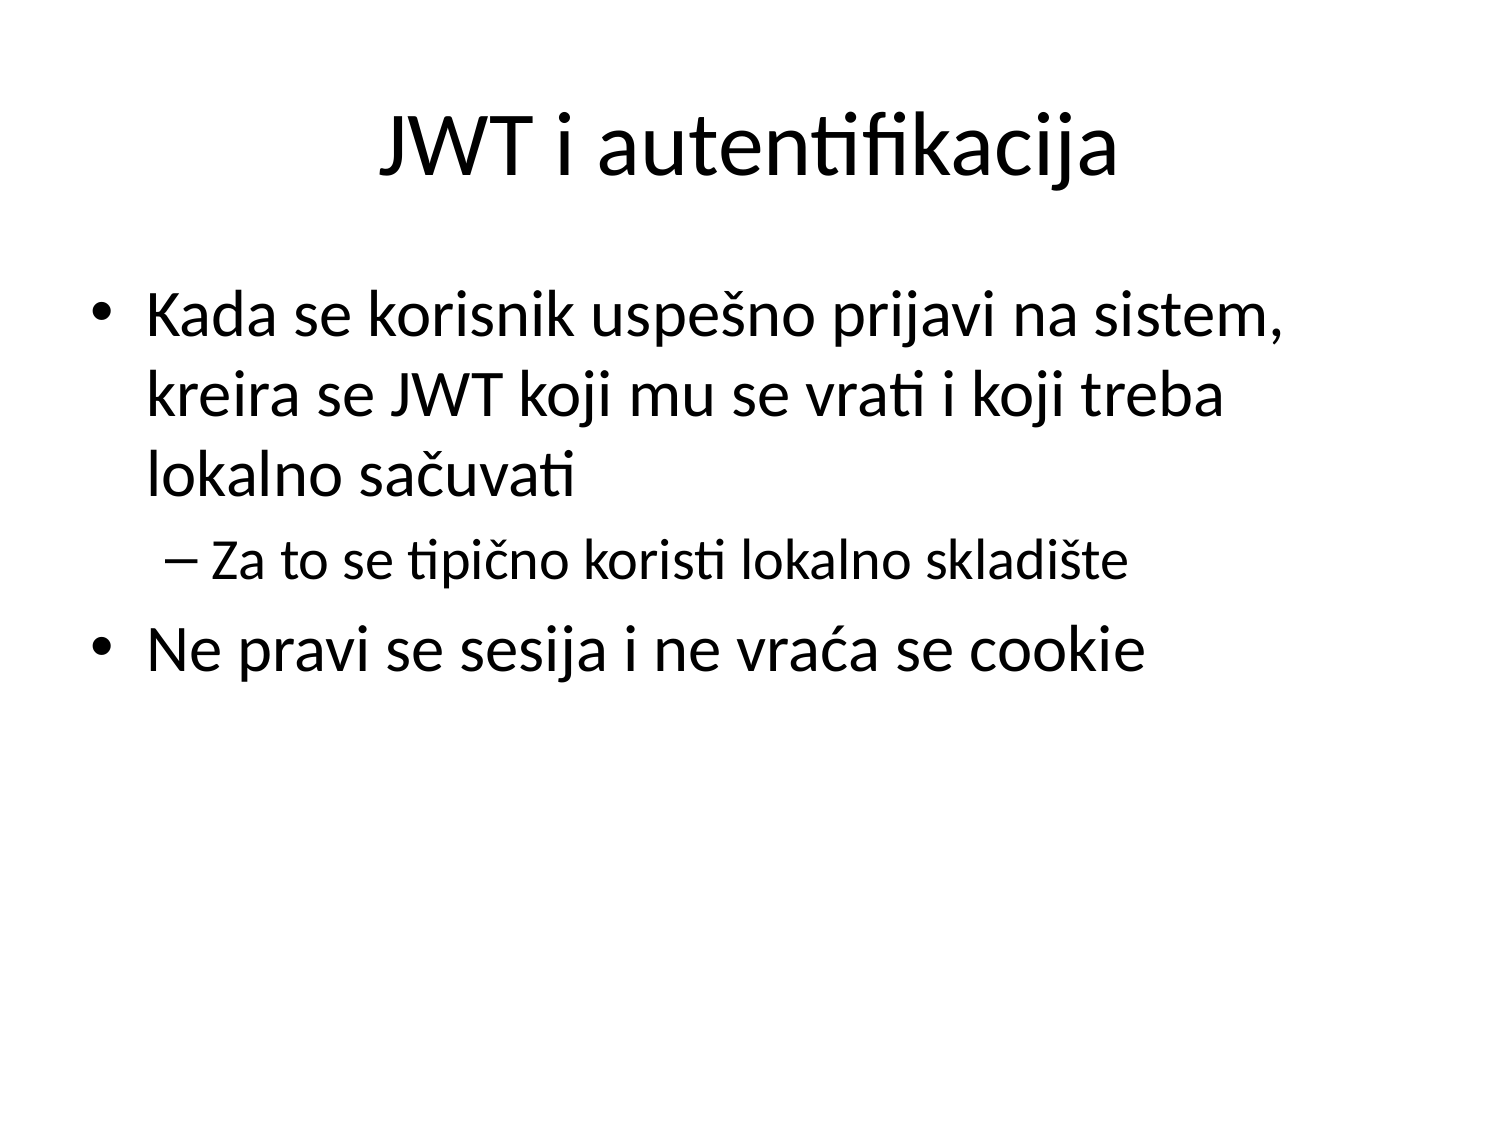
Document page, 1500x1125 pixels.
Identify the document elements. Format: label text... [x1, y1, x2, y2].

title JWT i autentifikacija [75, 45, 1425, 233]
list Kada se korisnik uspešno prijavi na sistem, kreira se JWT koji mu se vrati i koji treba lokalno sačuvati Za to se tipično koristi lokalno skladište Ne pravi se sesija i ne vraća se cookie [75, 262, 1425, 1005]
